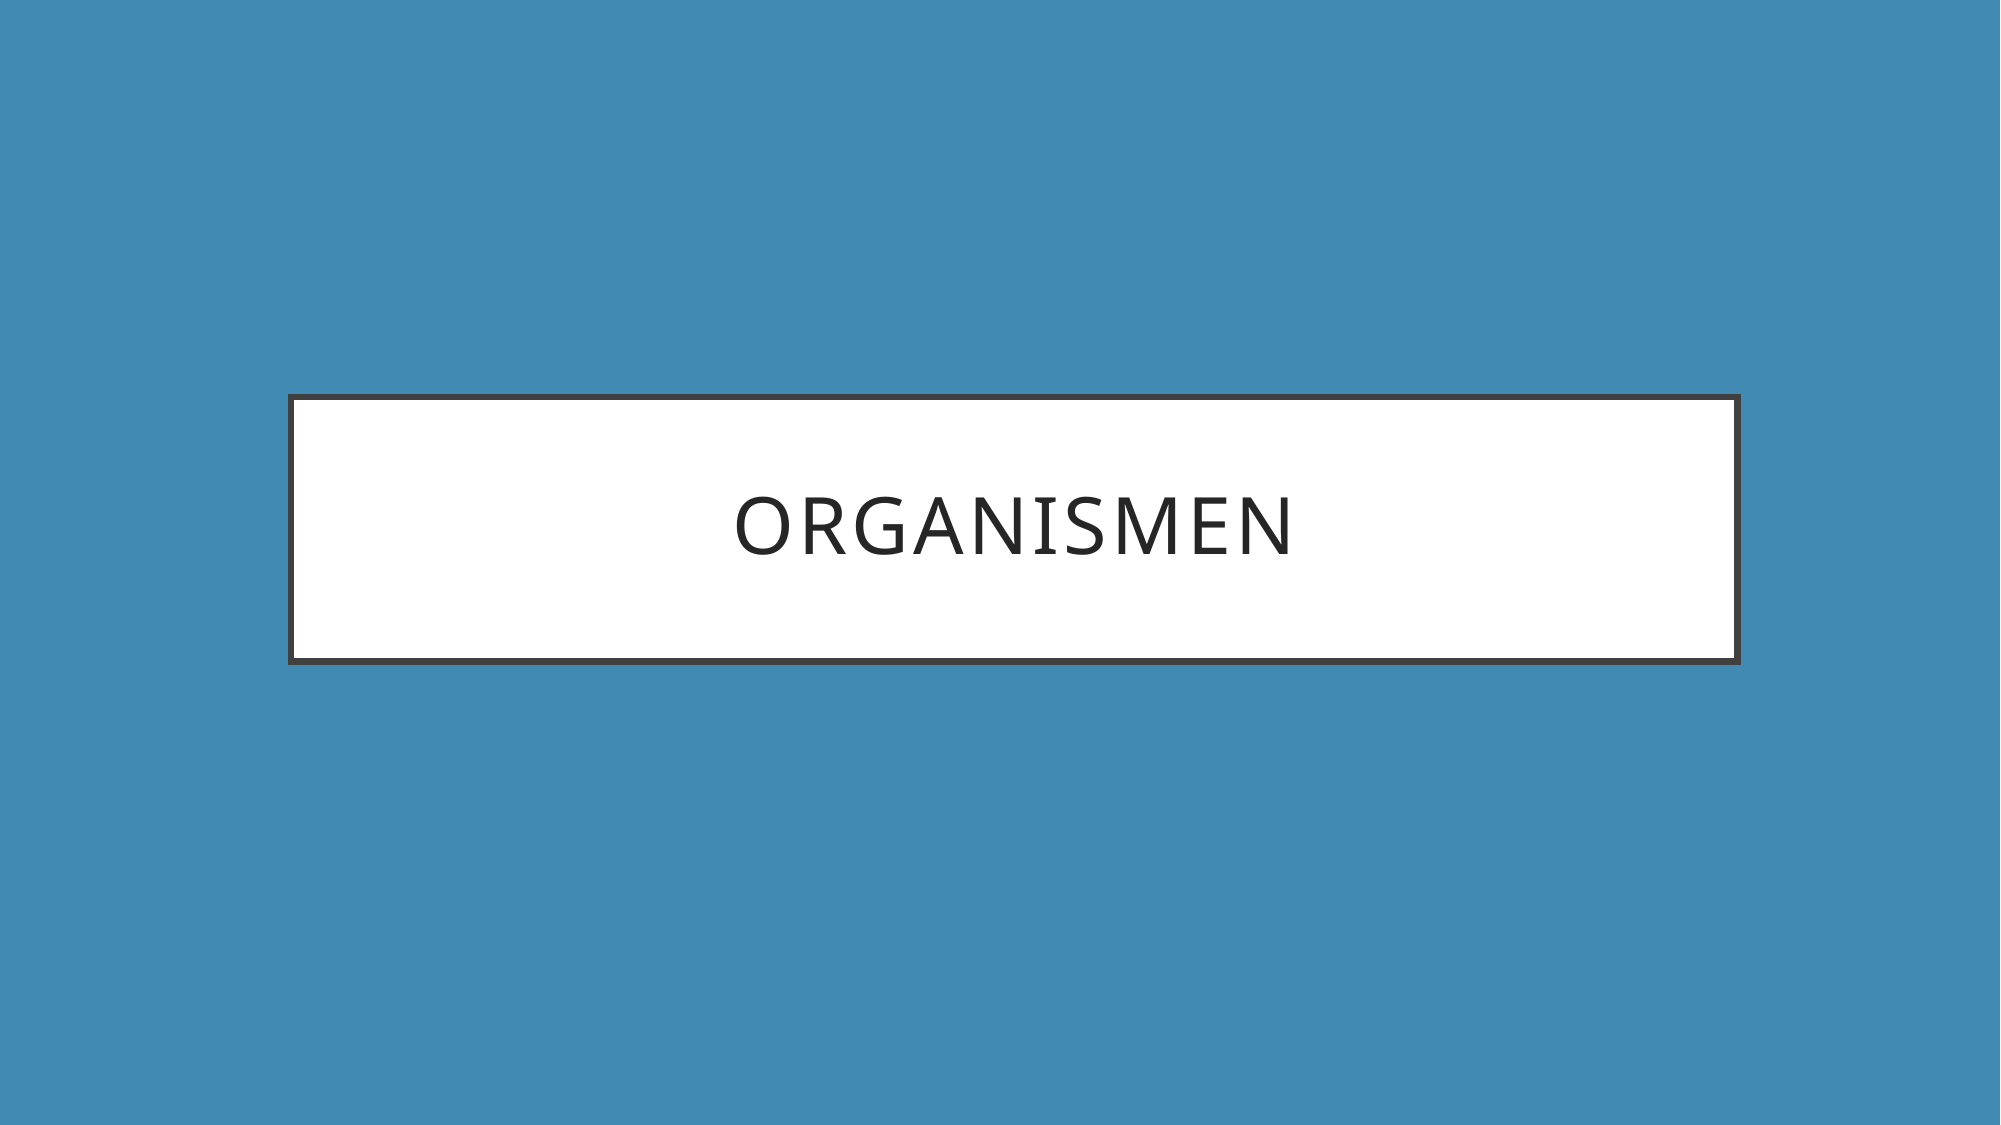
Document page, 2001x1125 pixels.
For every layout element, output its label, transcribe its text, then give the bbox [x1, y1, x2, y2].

title organismen [288, 394, 1741, 665]
